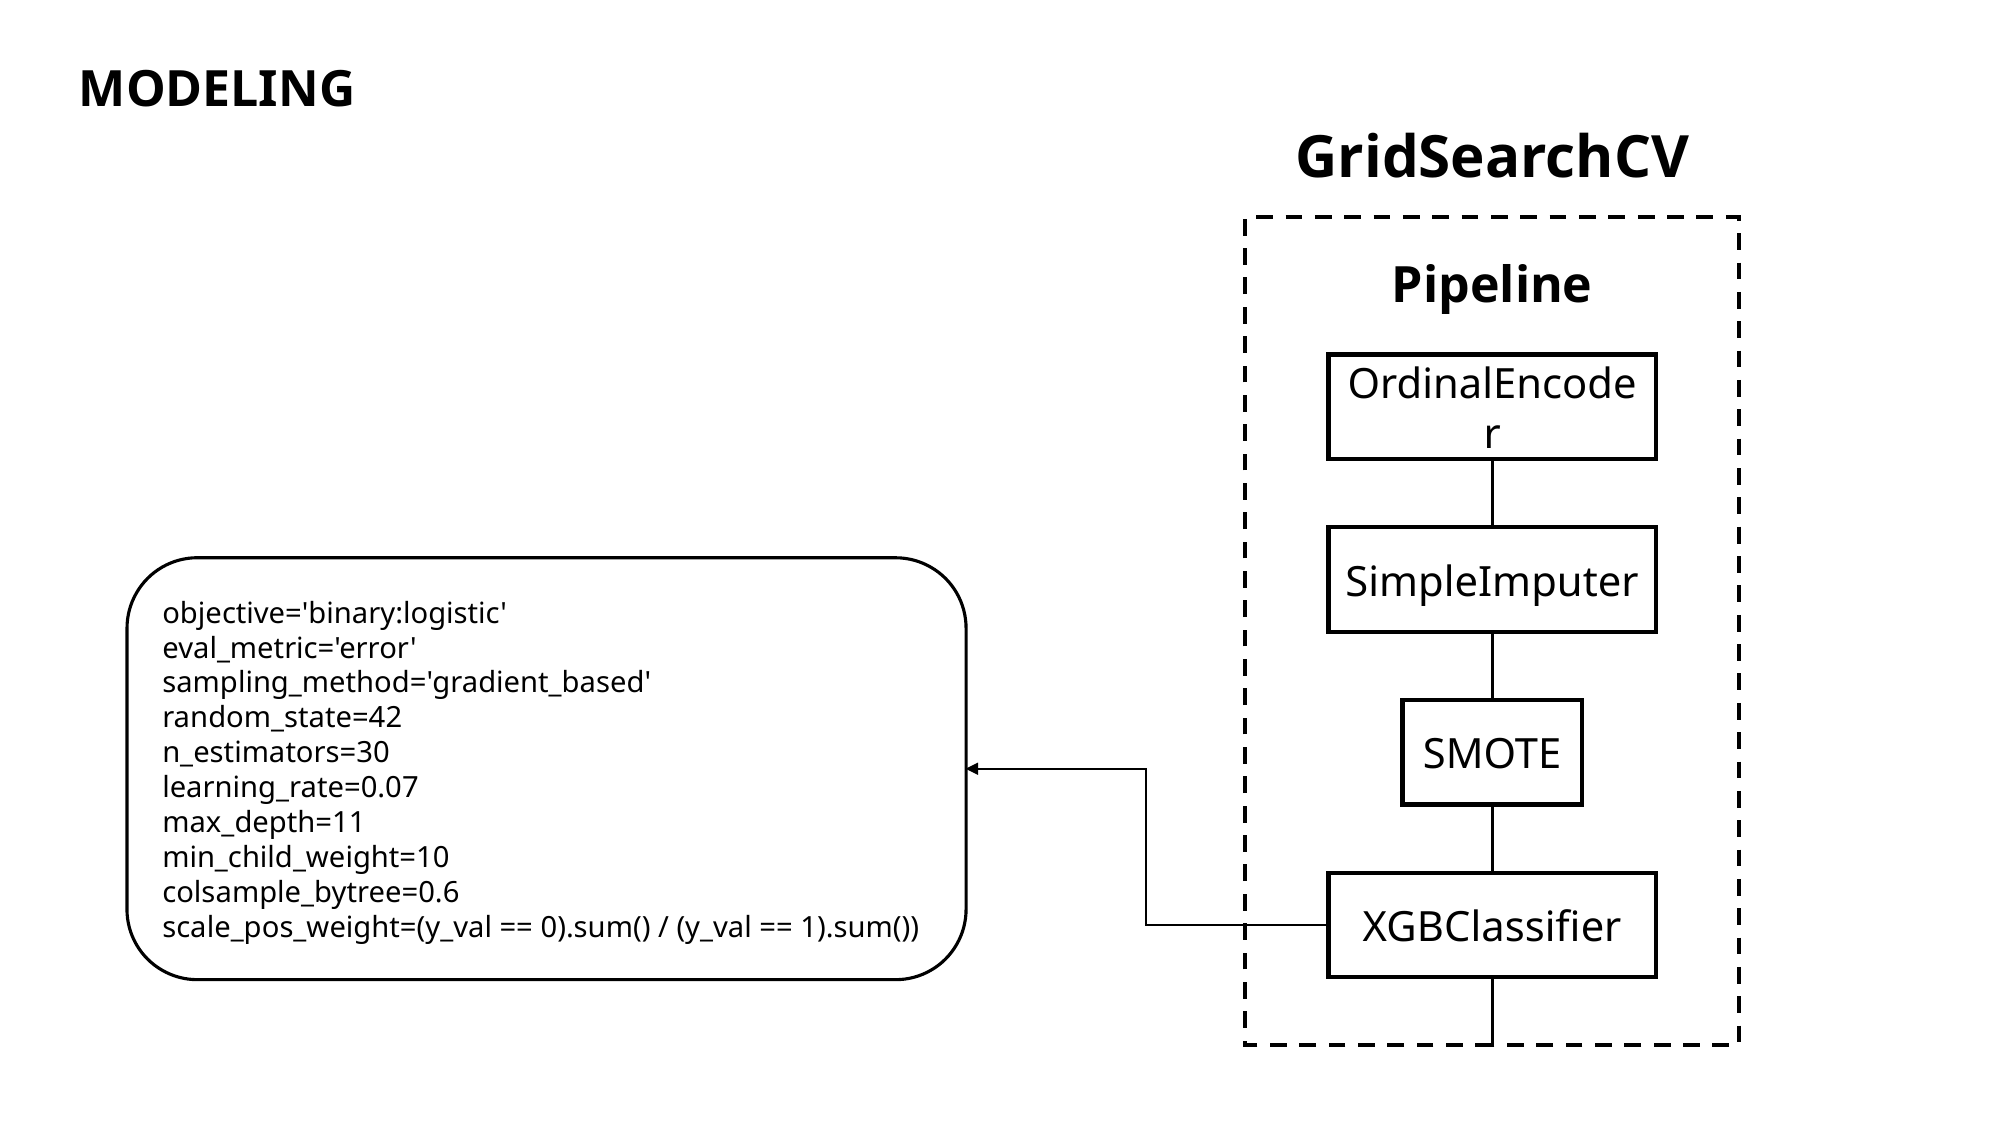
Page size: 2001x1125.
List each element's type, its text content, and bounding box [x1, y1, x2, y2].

text_box MODELING [64, 49, 711, 124]
text_box GridSearchCV [1274, 111, 1710, 197]
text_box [126, 217, 1739, 1046]
